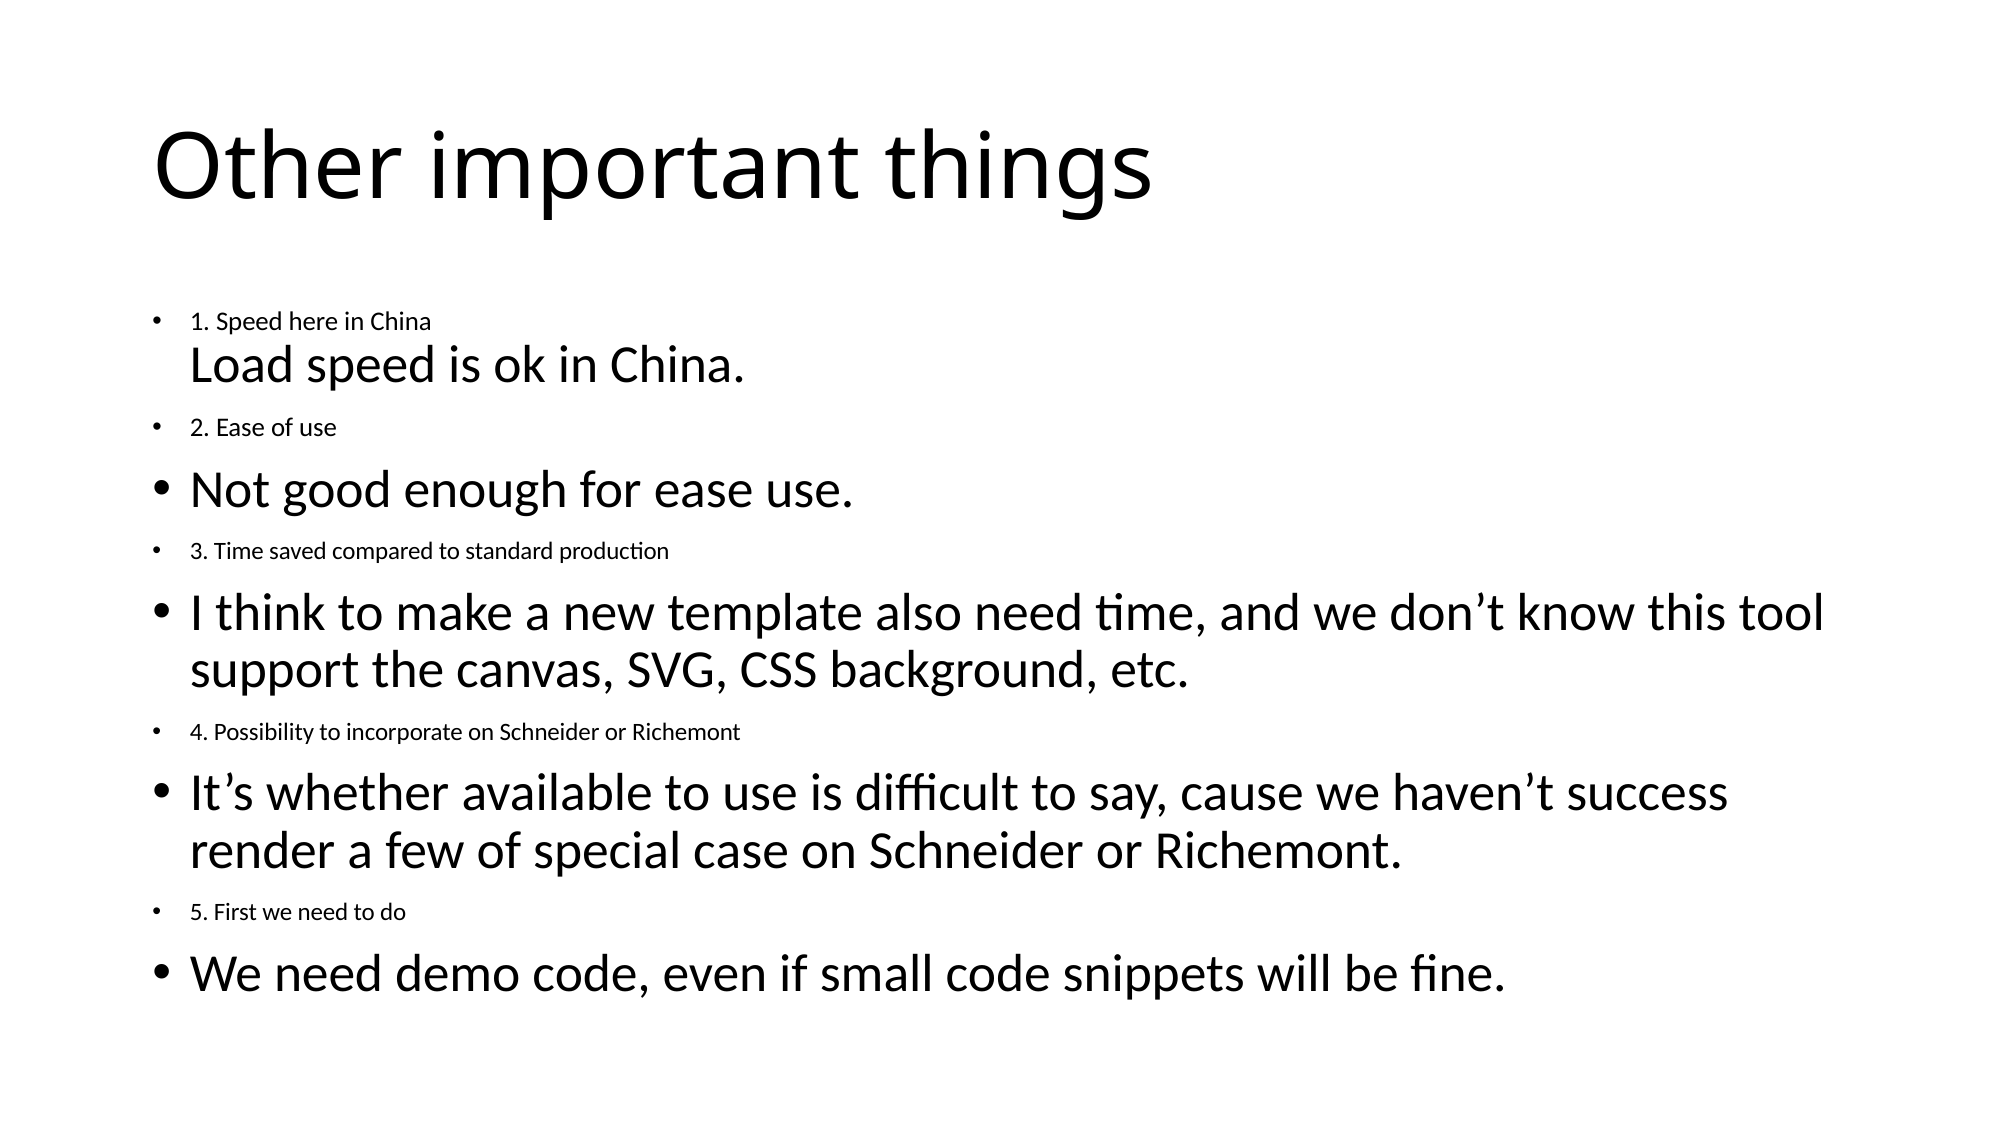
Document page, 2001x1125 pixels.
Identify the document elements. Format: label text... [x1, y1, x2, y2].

title Other important things [137, 59, 1863, 278]
list 1. Speed here in China Load speed is ok in China. 2. Ease of use Not good enough for ease use. 3. Time saved compared to standard production I think to make a new template also need time, and we don’t know this tool support the canvas, SVG, CSS background, etc. 4. Possibility to incorporate on Schneider or Richemont It’s whether available to use is difficult to say, cause we haven’t success render a few of special case on Schneider or Richemont. 5. First we need to do We need demo code, even if small code snippets will be fine. [137, 299, 1863, 1014]
